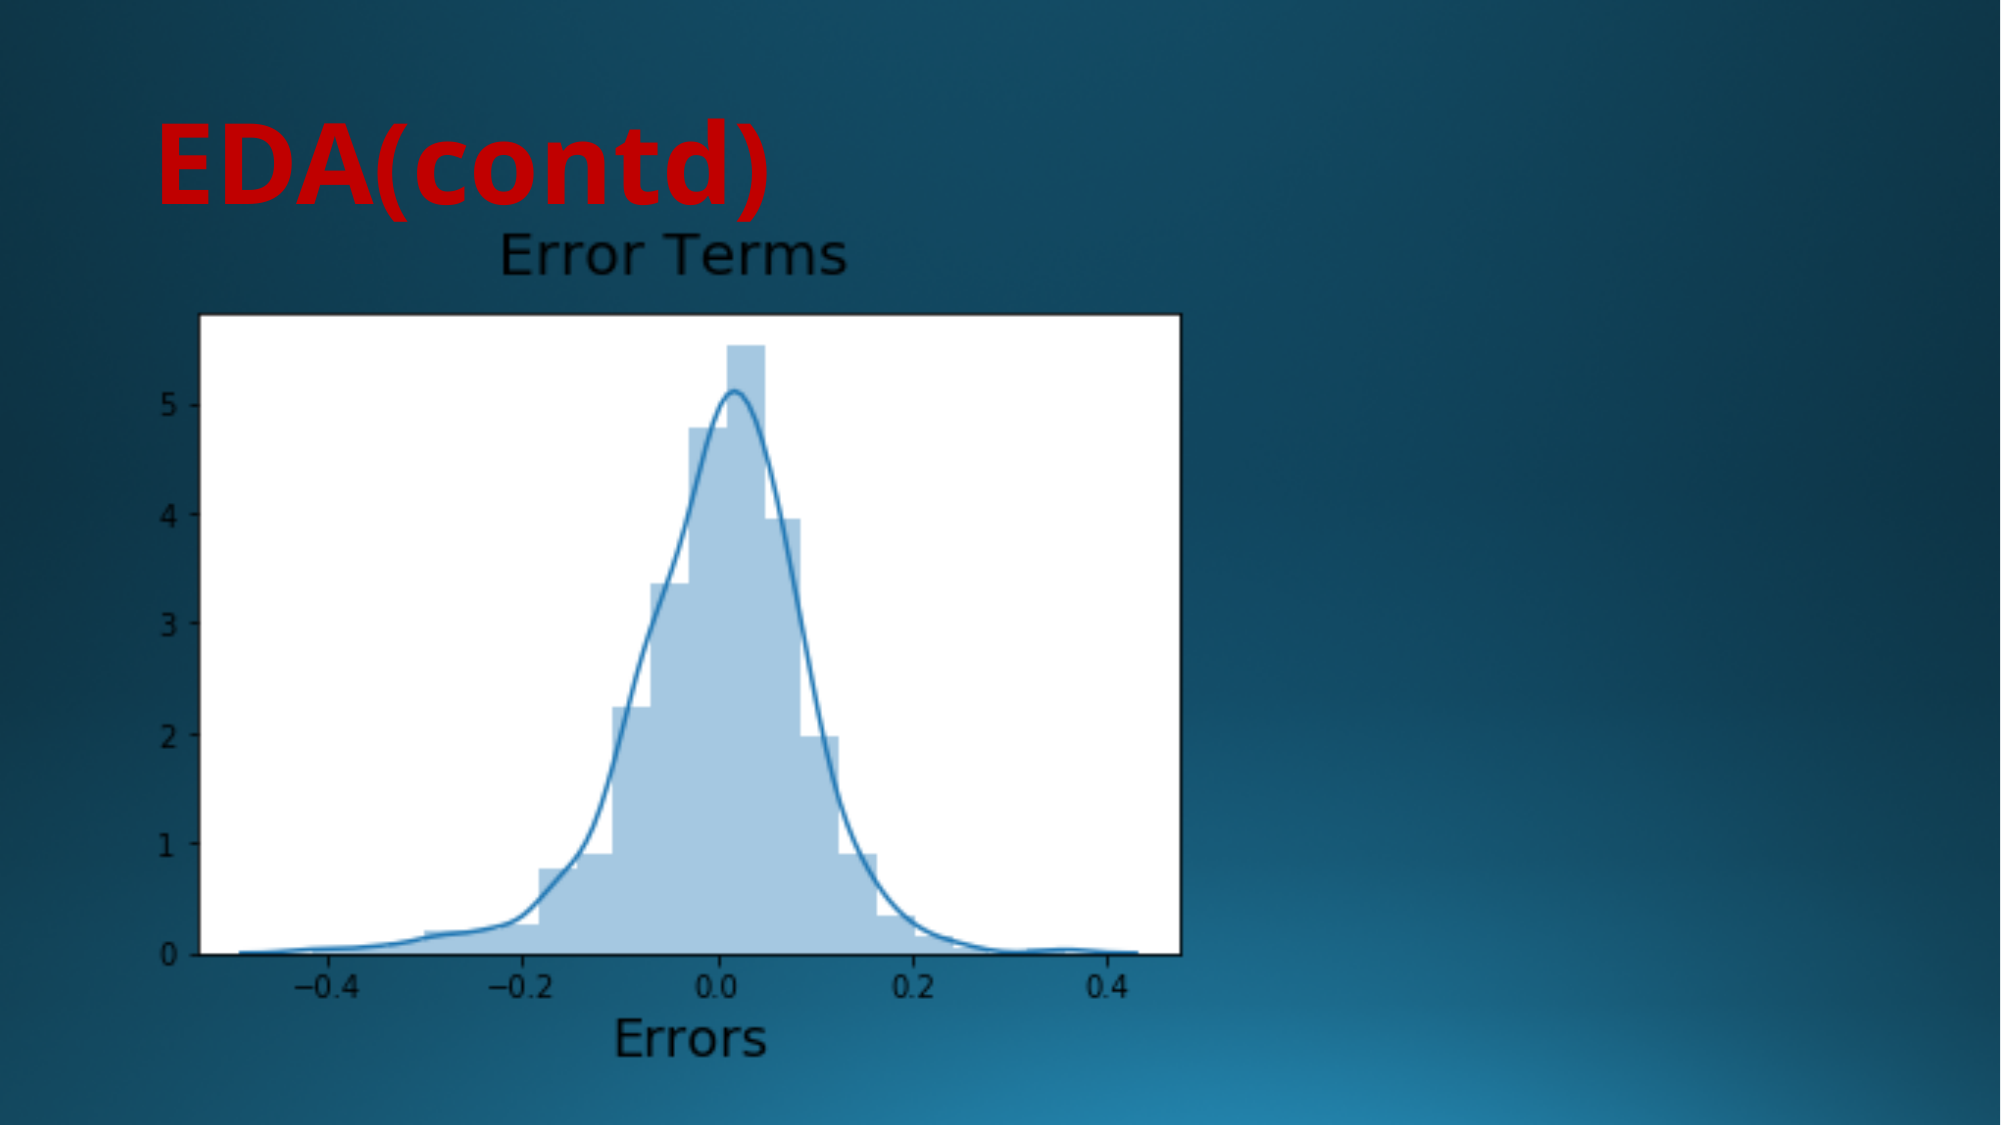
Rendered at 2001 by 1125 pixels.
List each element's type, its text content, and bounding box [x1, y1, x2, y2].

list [137, 211, 1213, 1090]
title EDA(contd) [137, 59, 1863, 278]
picture [0, 0, 2001, 1125]
